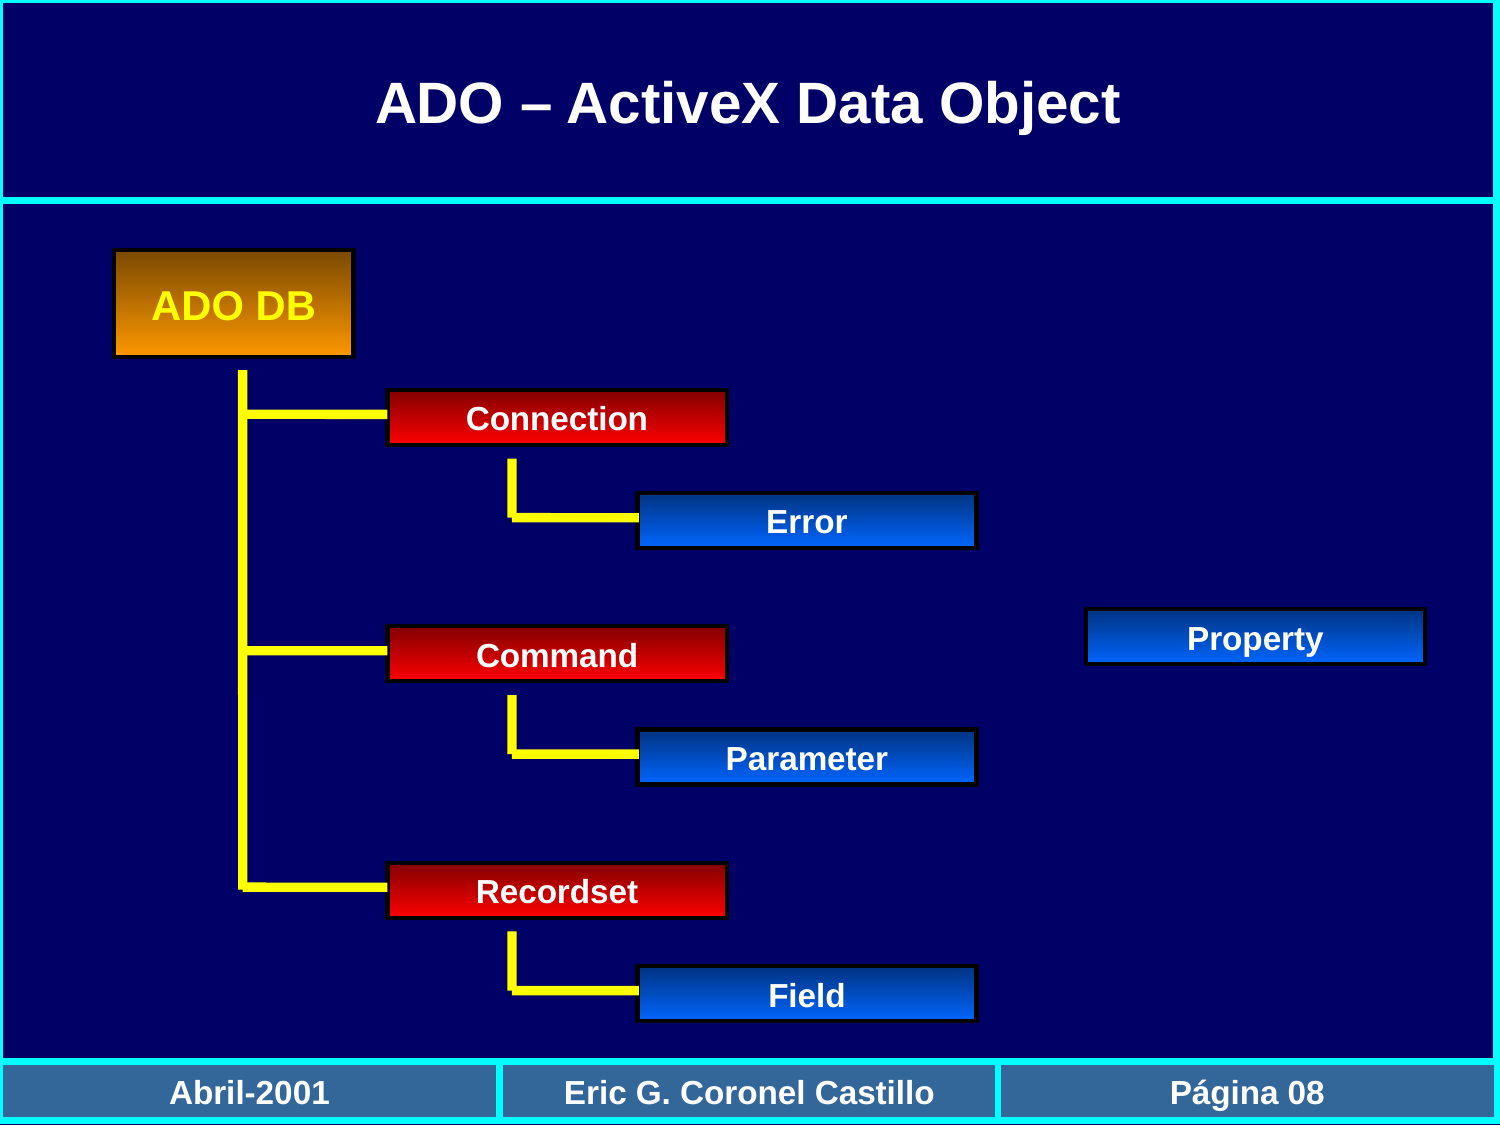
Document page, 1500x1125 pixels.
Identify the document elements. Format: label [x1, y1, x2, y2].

text_box [511, 695, 639, 755]
text_box [0, 0, 1497, 1121]
text_box [511, 931, 639, 991]
text_box [511, 458, 639, 518]
